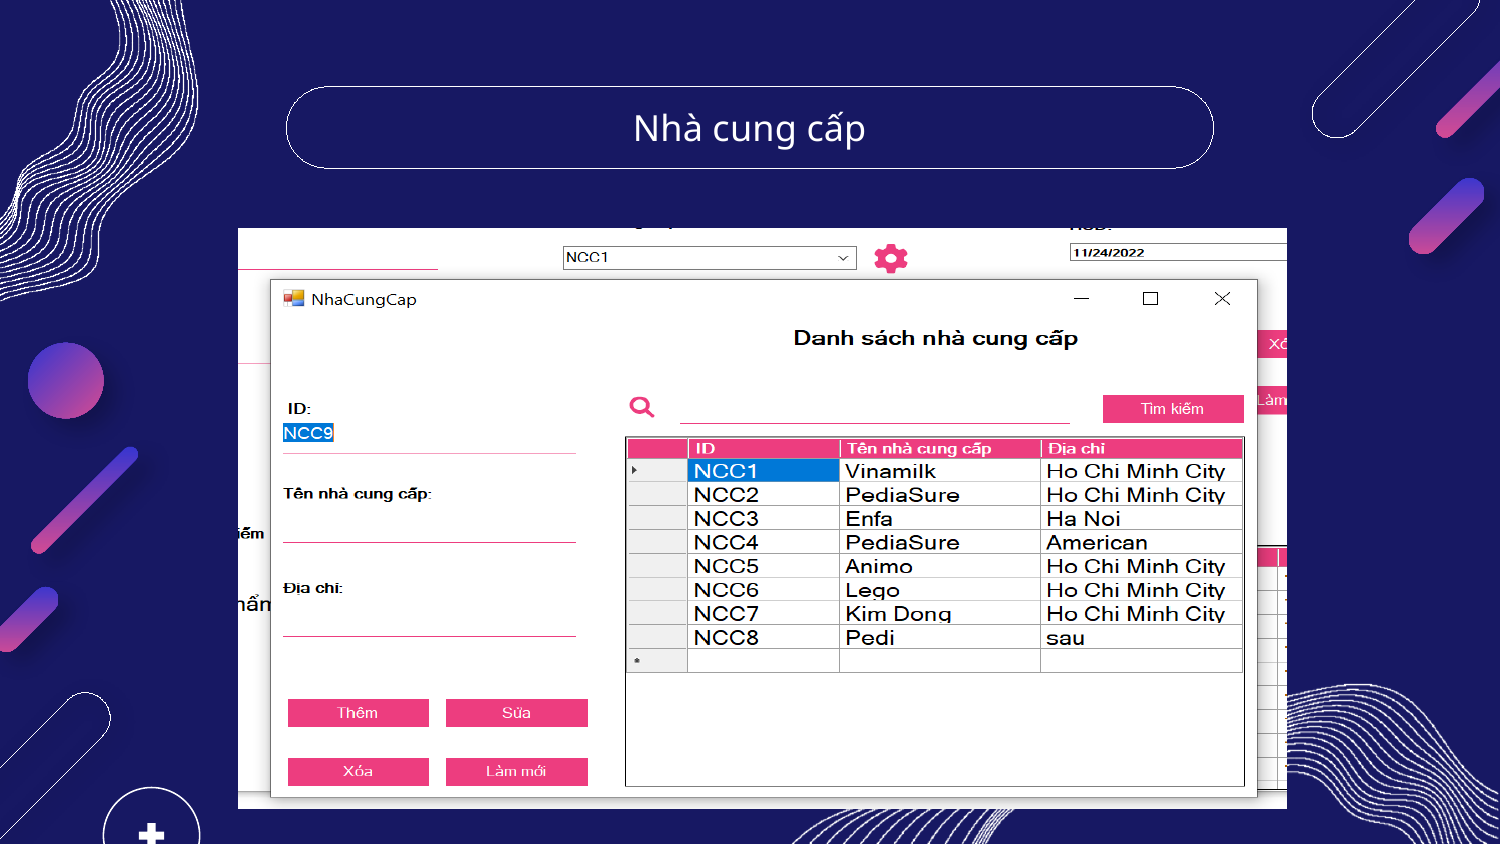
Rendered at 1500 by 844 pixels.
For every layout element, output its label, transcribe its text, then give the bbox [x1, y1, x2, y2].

title Nhà cung cấp [116, 89, 1384, 166]
picture [0, 0, 204, 329]
picture [238, 227, 1499, 844]
